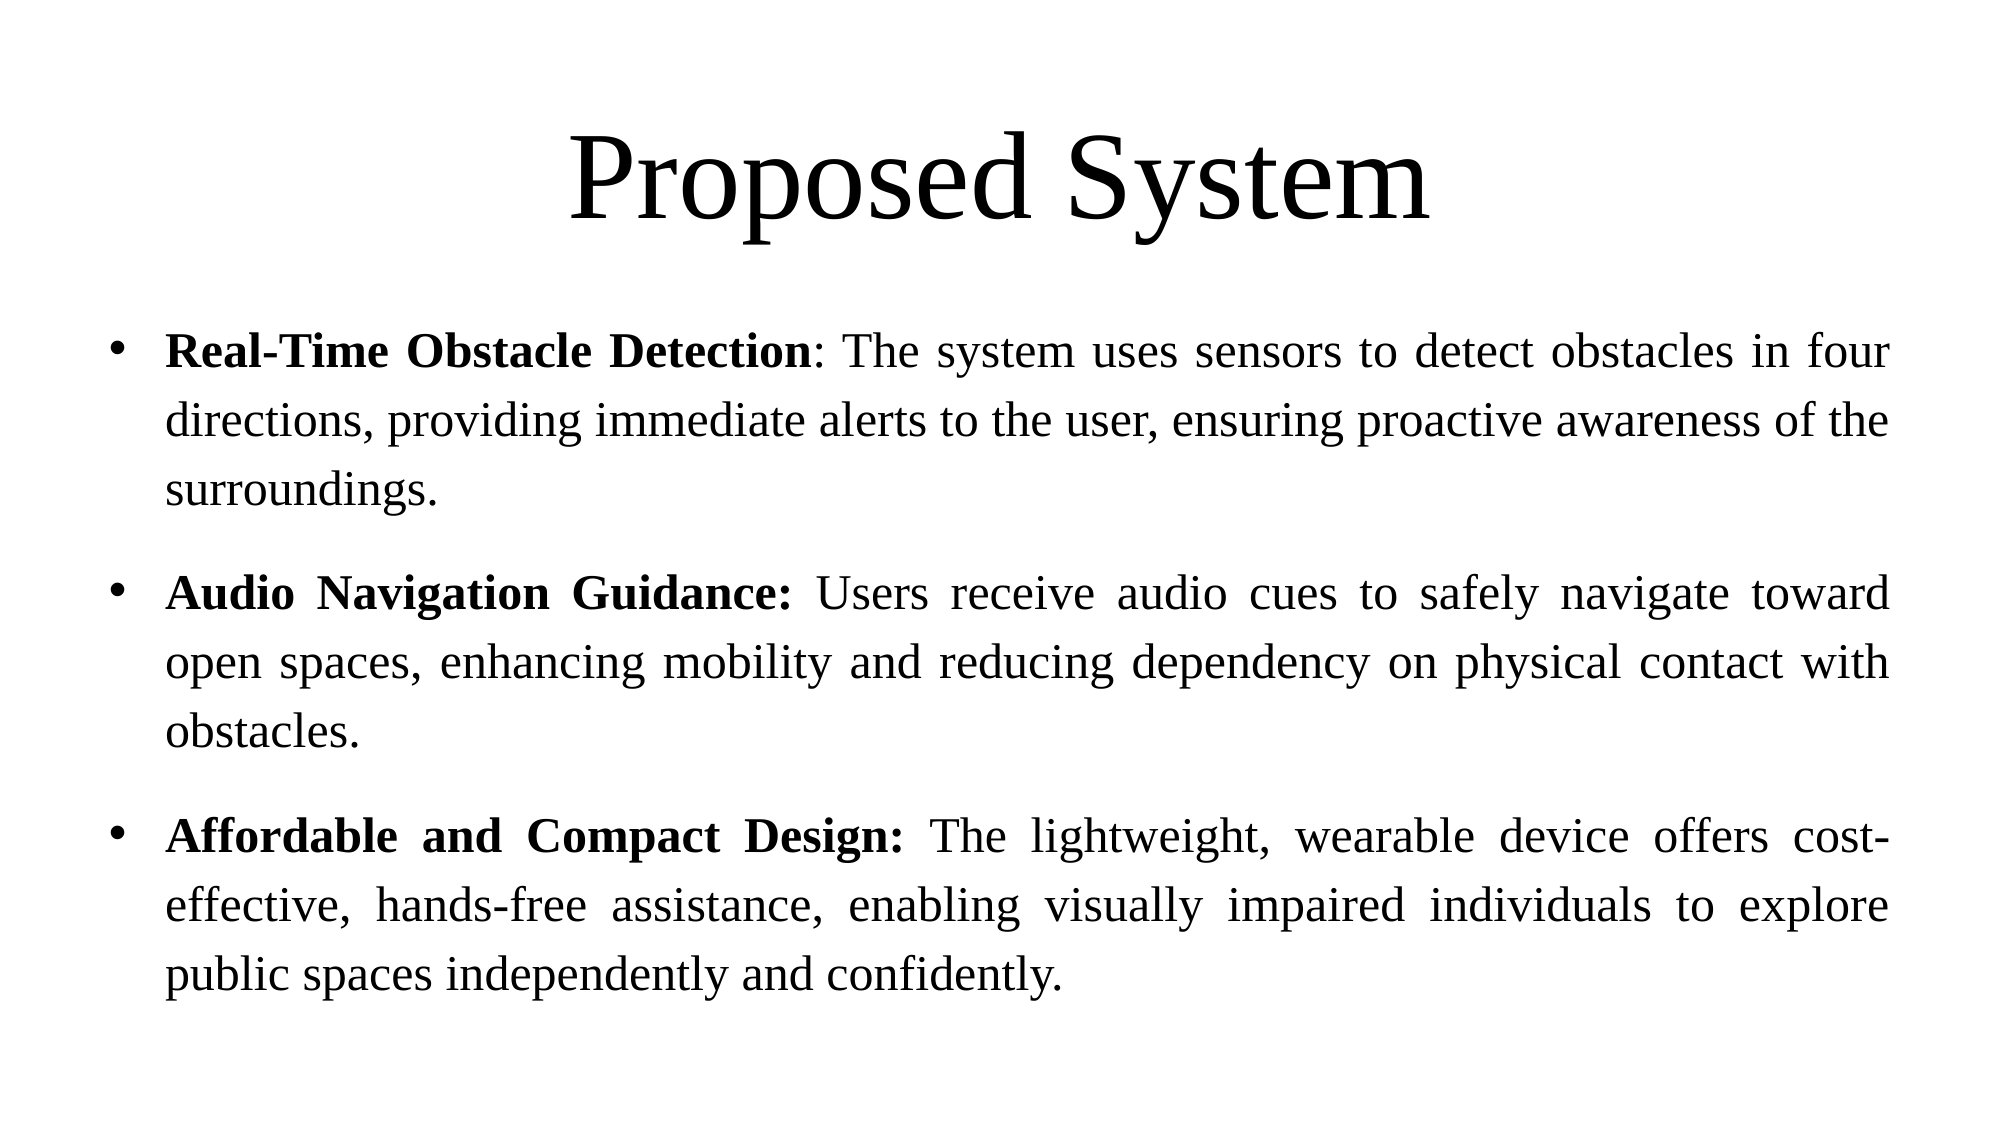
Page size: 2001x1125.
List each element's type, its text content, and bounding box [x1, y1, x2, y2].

subtitle Real-Time Obstacle Detection: The system uses sensors to detect obstacles in four directions, providing immediate alerts to the user, ensuring proactive awareness of the surroundings. Audio Navigation Guidance: Users receive audio cues to safely navigate toward open spaces, enhancing mobility and reducing dependency on physical contact with obstacles. Affordable and Compact Design: The lightweight, wearable device offers cost-effective, hands-free assistance, enabling visually impaired individuals to explore public spaces independently and confidently. [93, 300, 1907, 1025]
title Proposed System [249, 99, 1750, 257]
